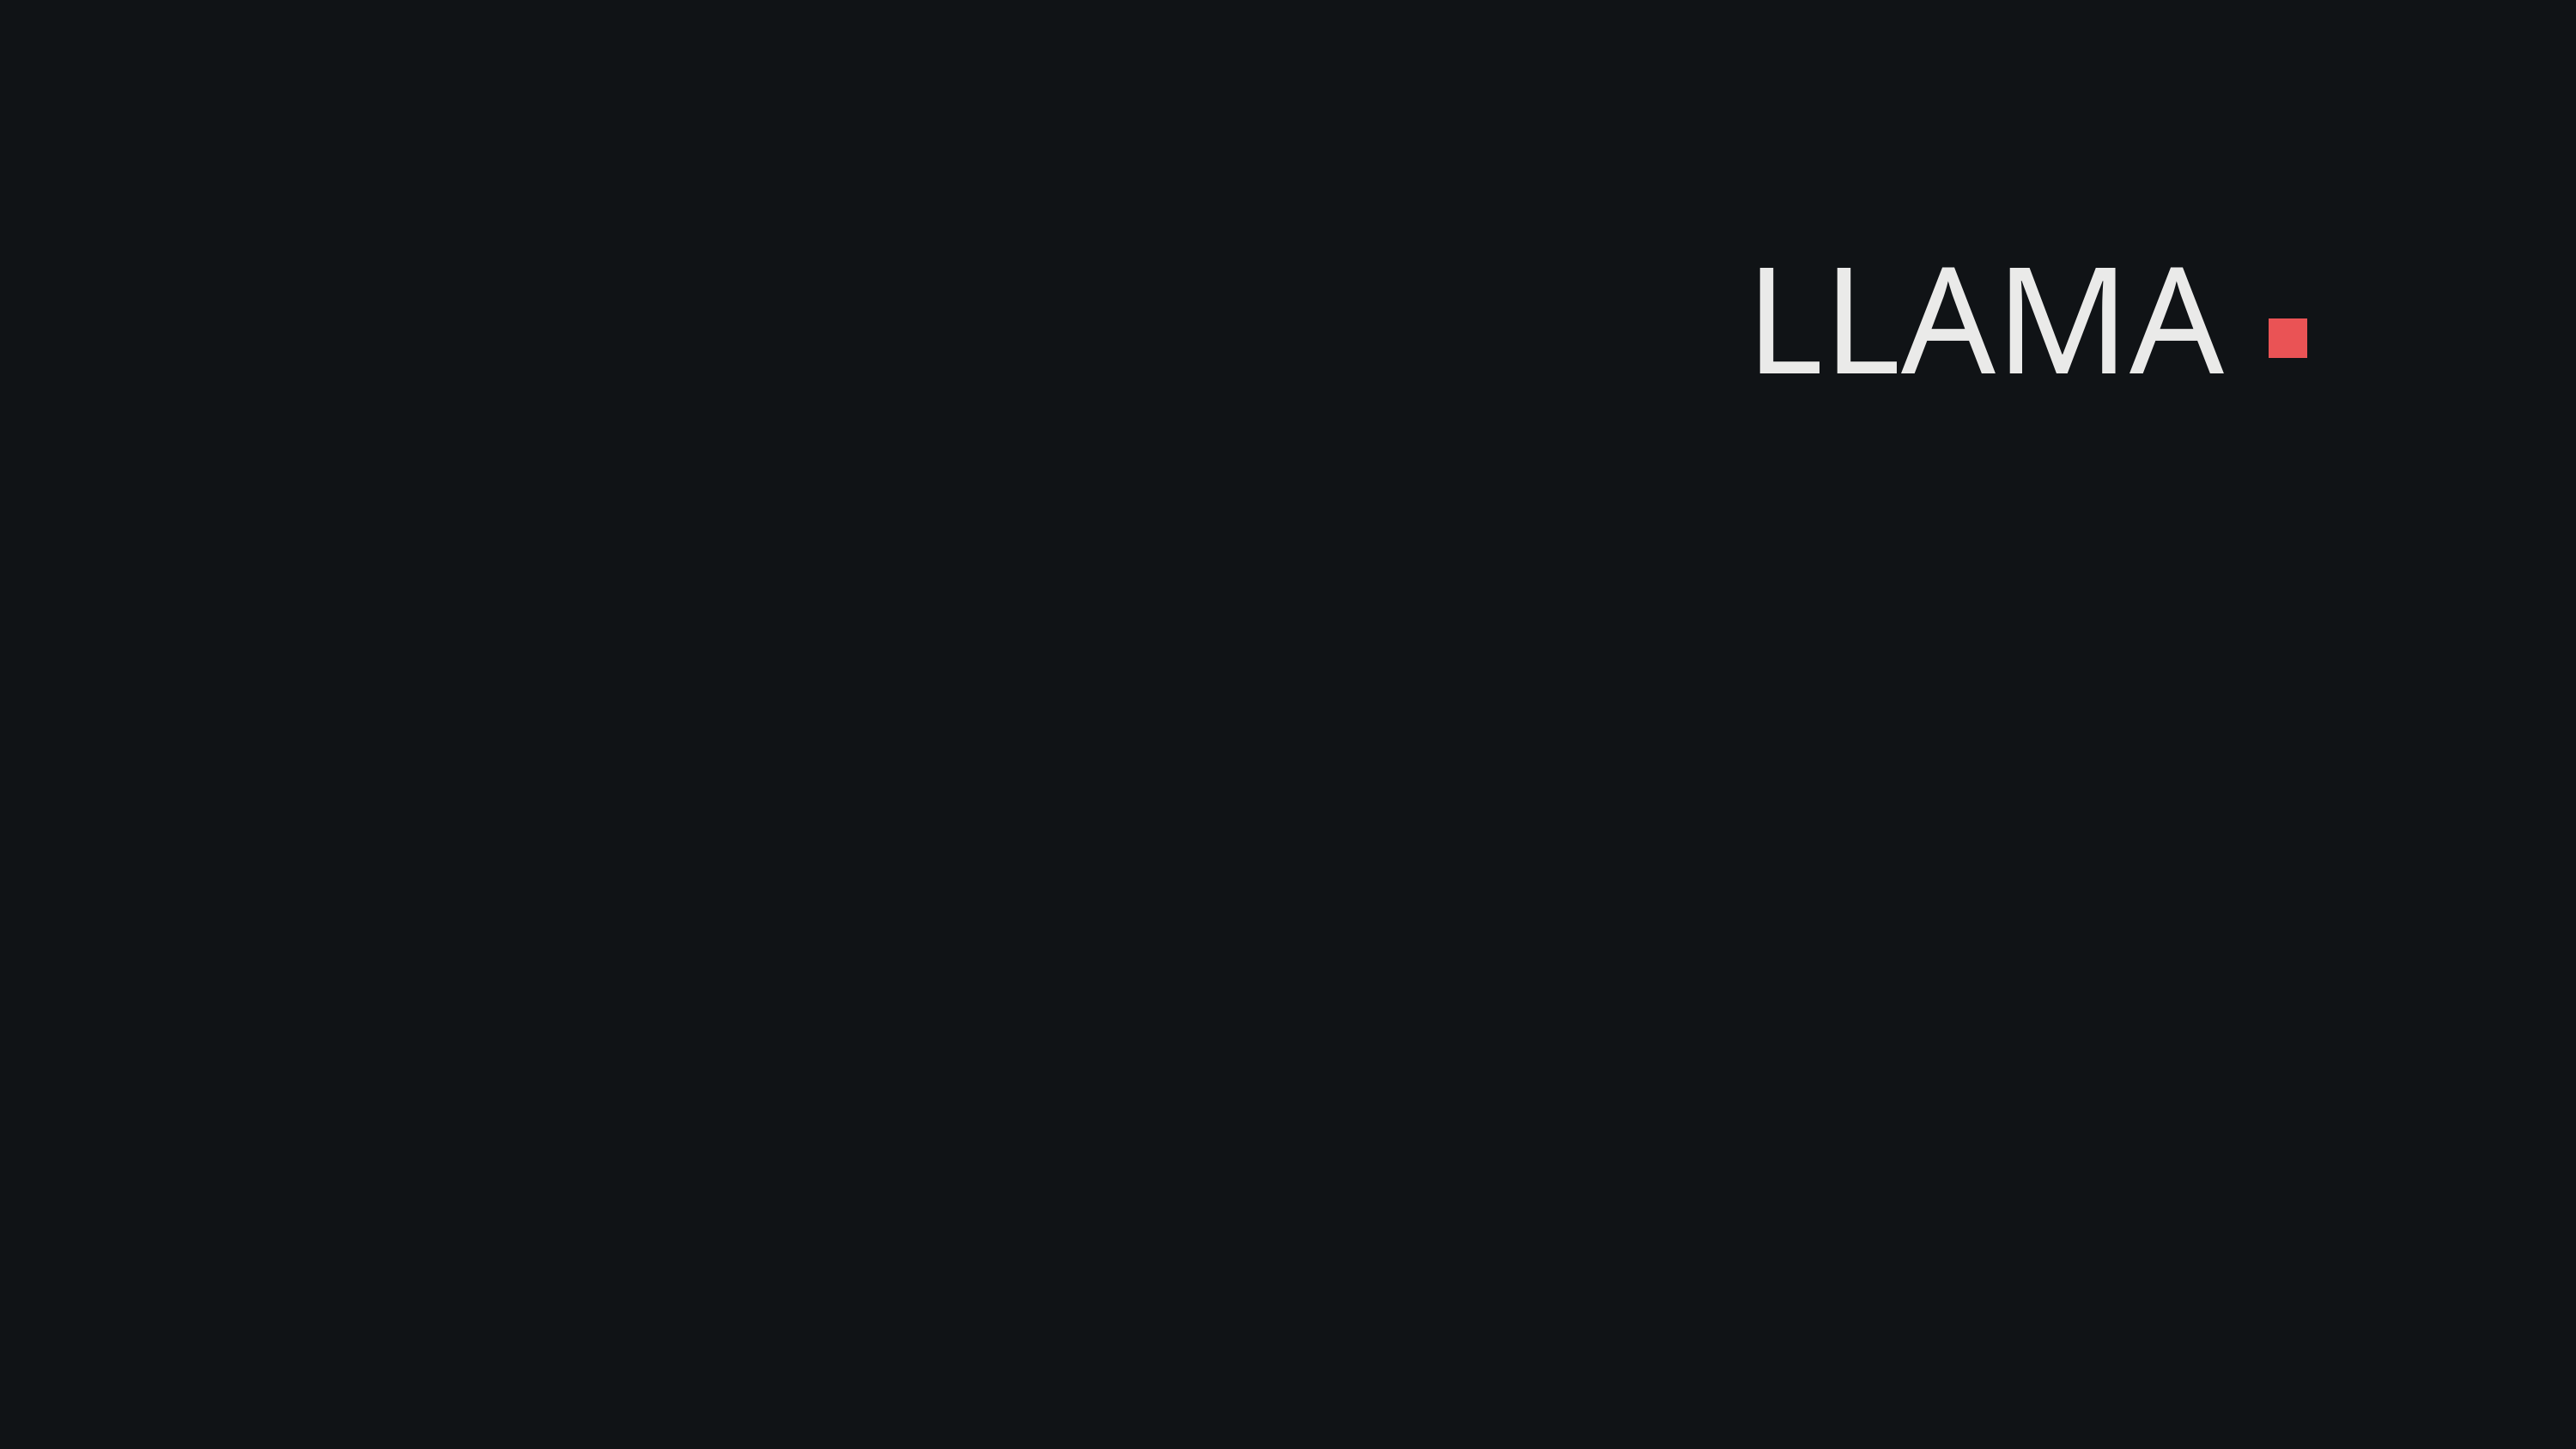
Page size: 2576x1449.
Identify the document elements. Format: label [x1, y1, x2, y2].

text_box [1603, 196, 2367, 392]
